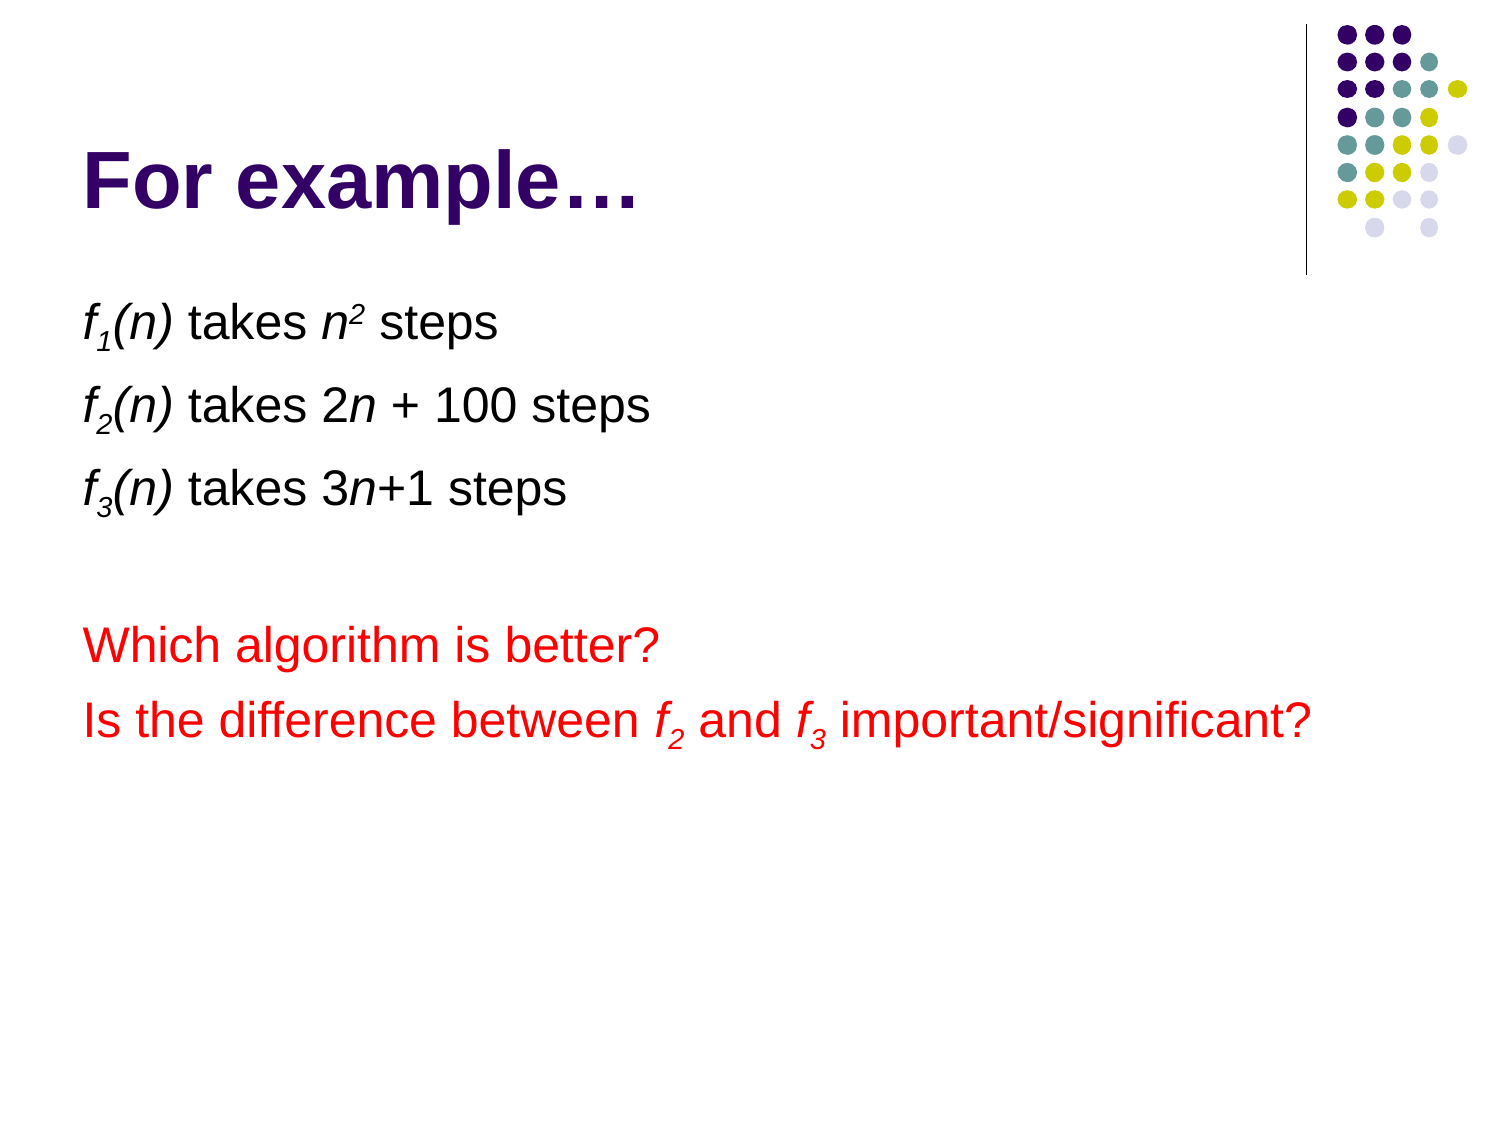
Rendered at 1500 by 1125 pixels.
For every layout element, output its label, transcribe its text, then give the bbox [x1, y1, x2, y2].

list f1(n) takes n2 steps f2(n) takes 2n + 100 steps f3(n) takes 3n+1 steps Which algorithm is better? Is the difference between f2 and f3 important/significant? [74, 281, 1426, 1007]
title For example… [74, 19, 1313, 234]
